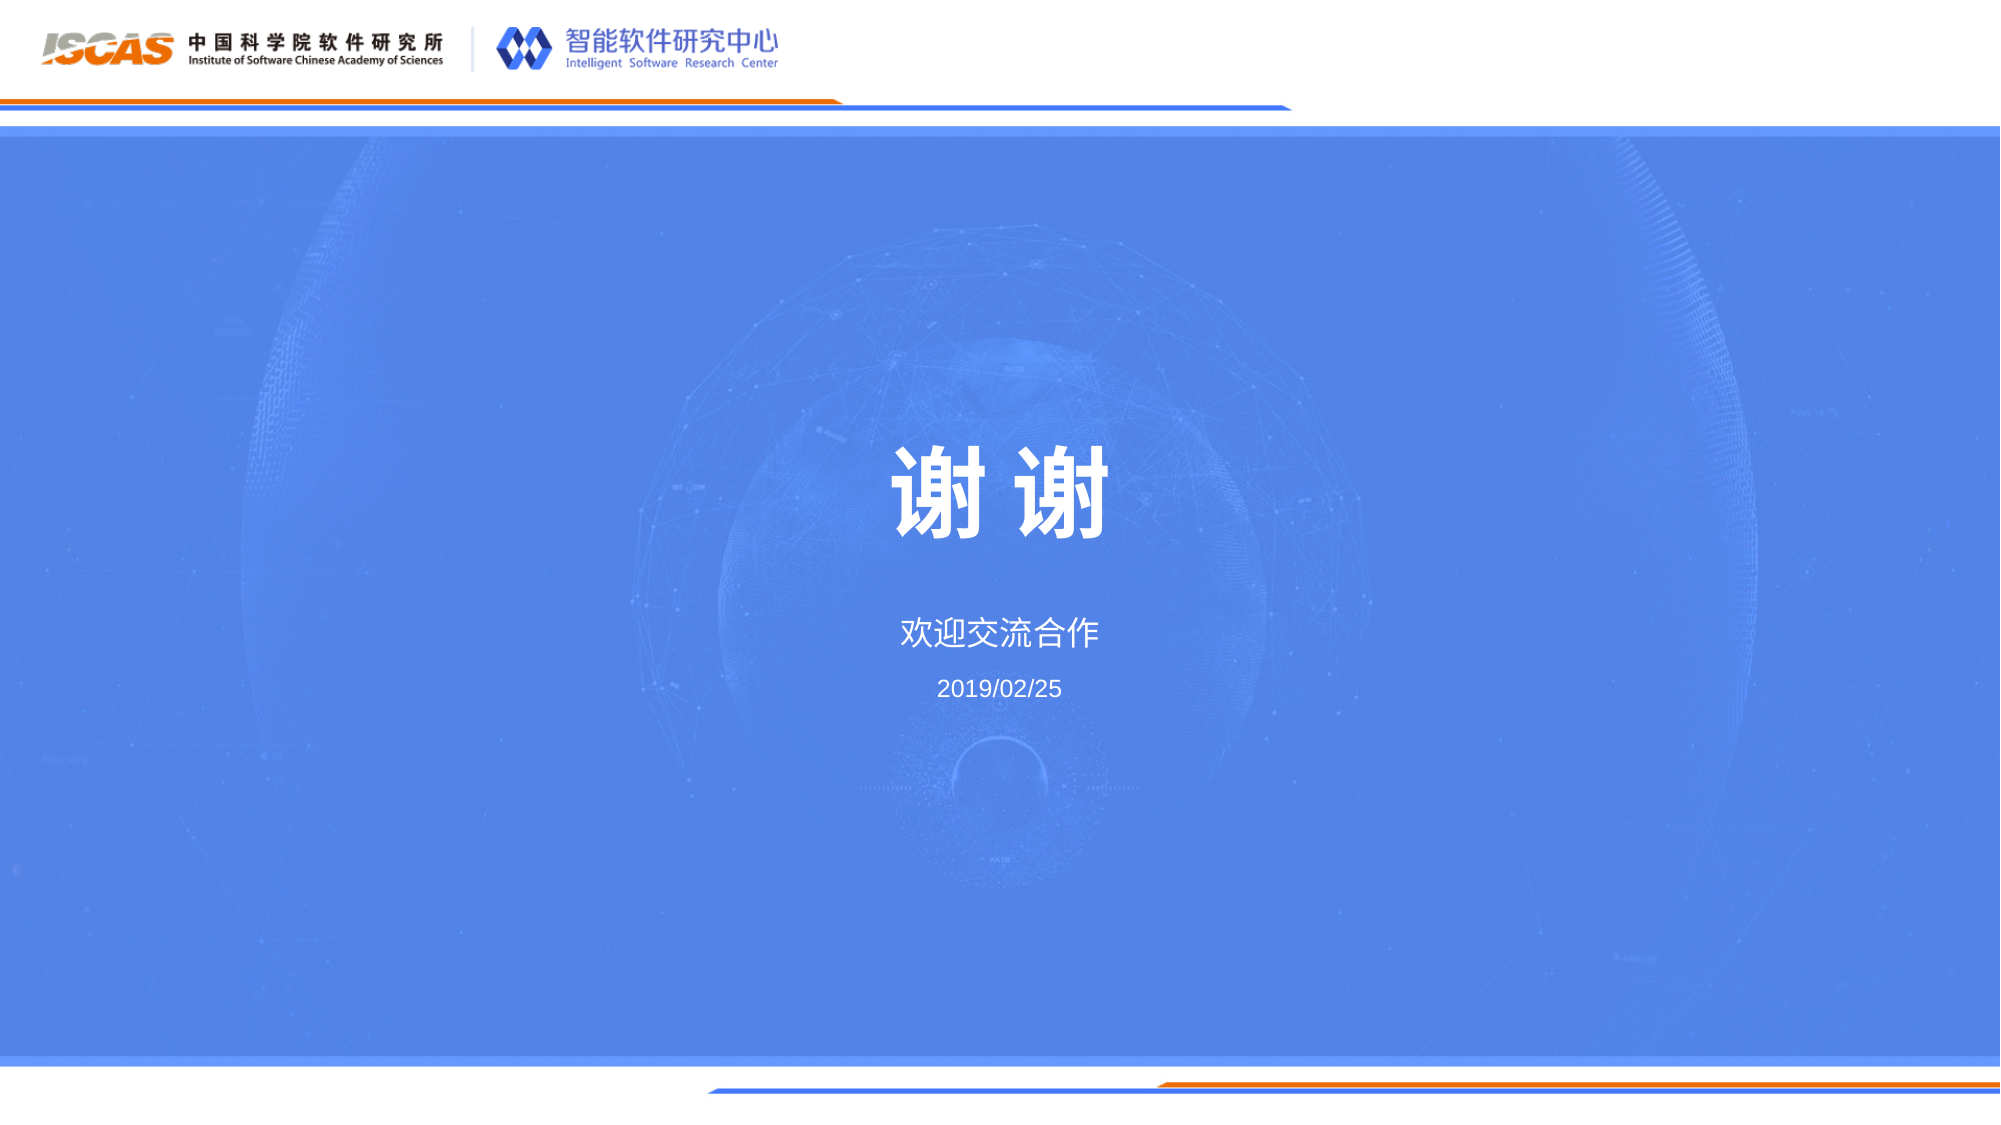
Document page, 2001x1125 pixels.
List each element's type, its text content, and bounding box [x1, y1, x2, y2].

list 2019/02/25 [851, 668, 1148, 728]
list 谢 谢 [764, 436, 1236, 551]
picture [0, 0, 2000, 1125]
list 欢迎交流合作 [851, 609, 1148, 668]
